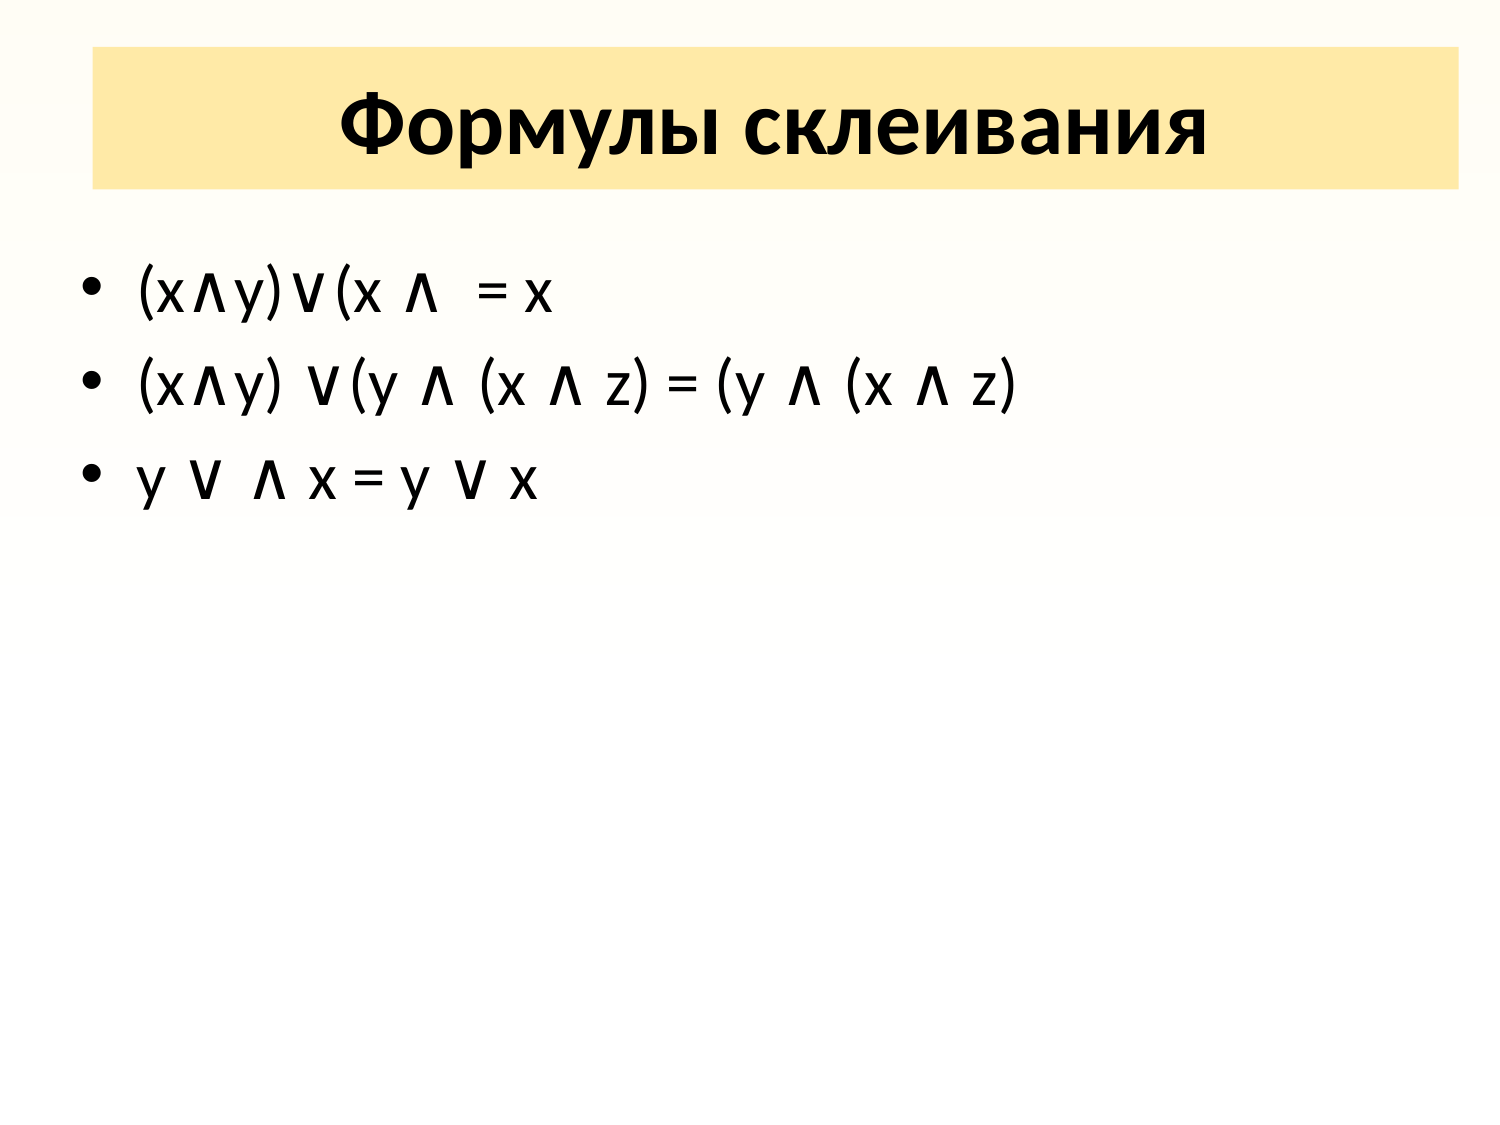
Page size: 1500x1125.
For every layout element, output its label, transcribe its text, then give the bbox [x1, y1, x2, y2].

title Формулы склеивания [92, 46, 1459, 190]
